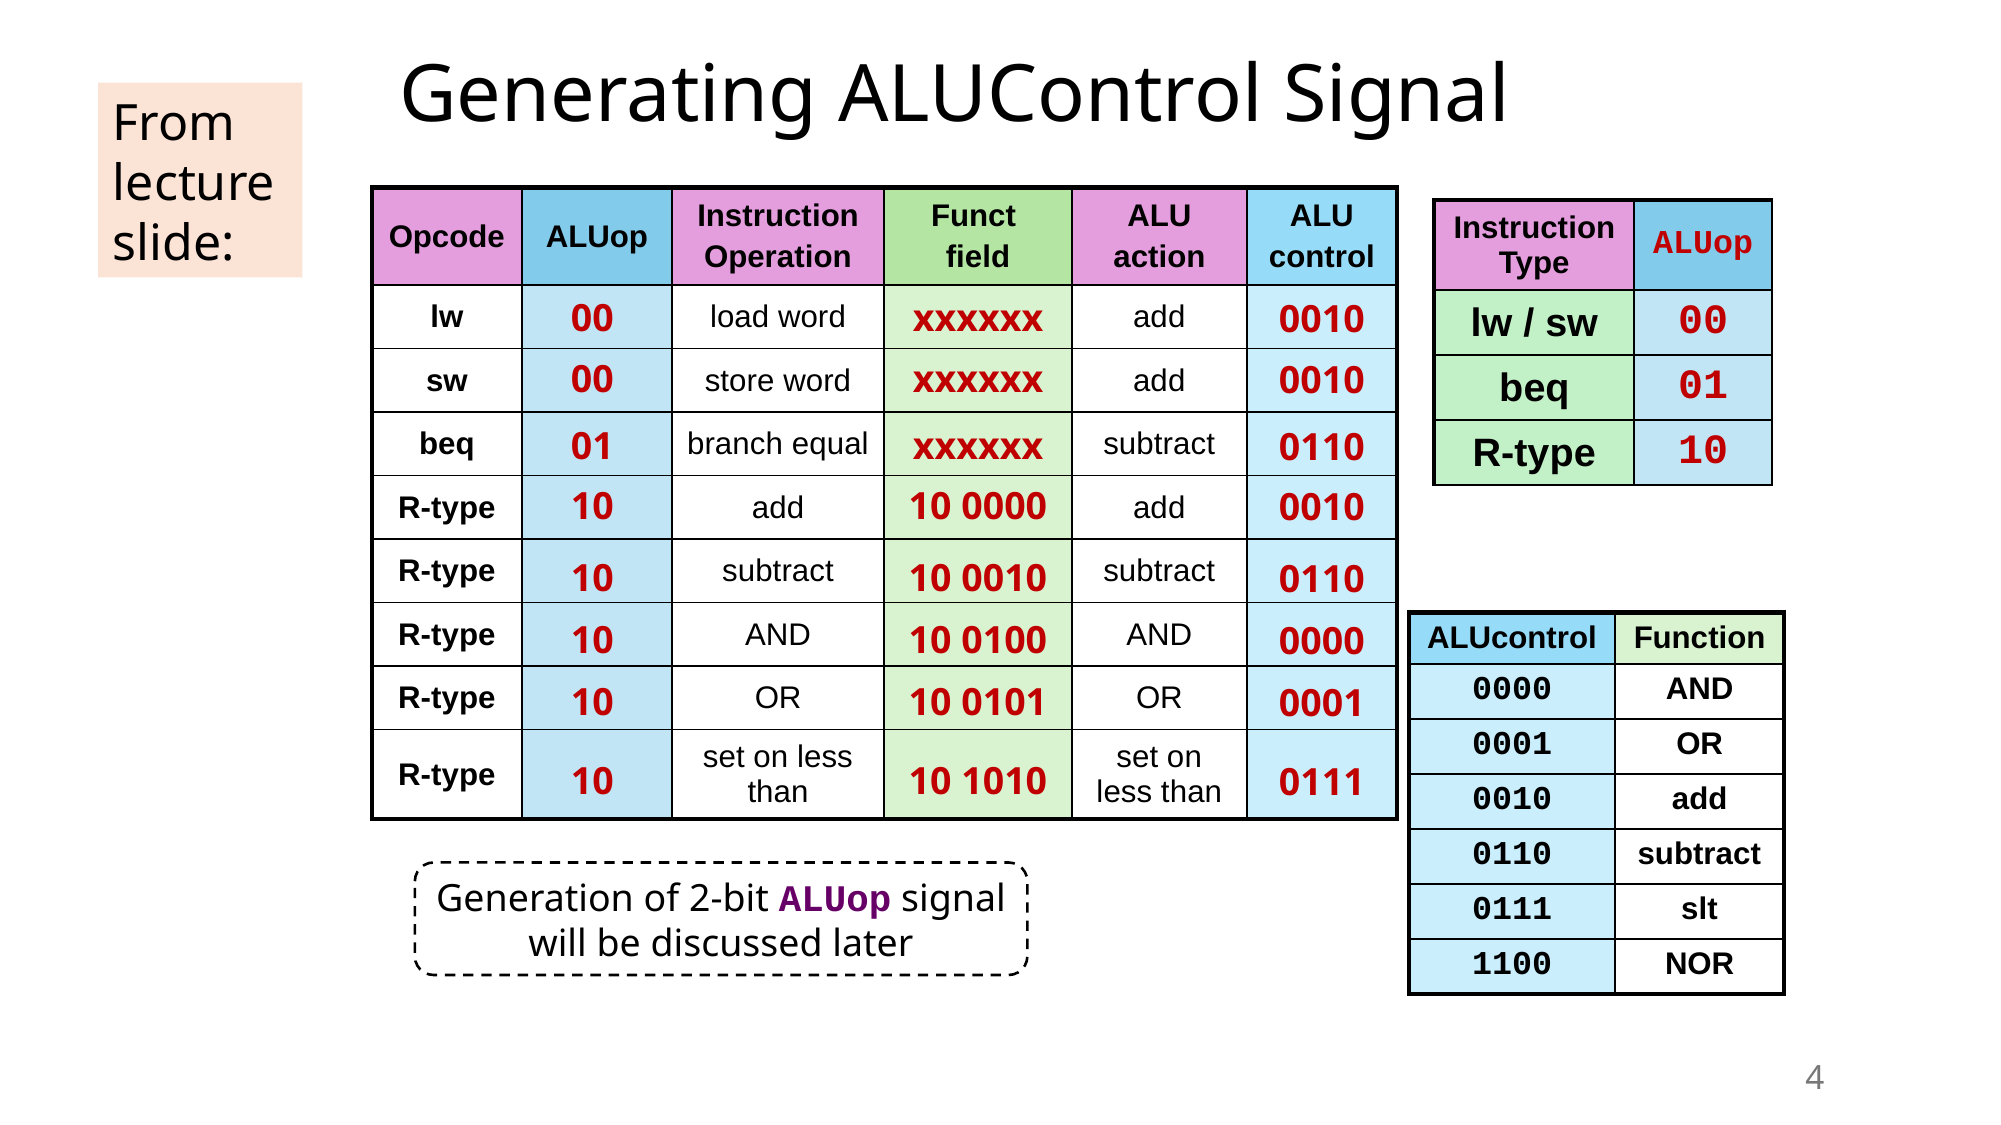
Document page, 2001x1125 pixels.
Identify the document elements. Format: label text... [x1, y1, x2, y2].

table_cell 0110 [1411, 830, 1614, 883]
table_cell add [1616, 775, 1782, 828]
table_header ALUop [523, 190, 671, 284]
table_cell [1248, 476, 1258, 538]
table_cell 0111 [1411, 885, 1614, 938]
text_box Generation of 2-bit ALUop signal will be discussed later [413, 860, 1029, 977]
table_cell [1385, 413, 1395, 475]
table_cell set on less than [673, 730, 883, 817]
table_cell [523, 730, 671, 817]
table_cell [649, 413, 671, 475]
text_box From lecture slide: [98, 82, 303, 278]
table_cell store word [673, 349, 883, 411]
table_cell [523, 603, 535, 665]
table_cell sw [374, 349, 521, 411]
table_cell subtract [1073, 540, 1246, 602]
table_cell [523, 476, 535, 538]
table_cell [1248, 603, 1258, 665]
table_header ALUop [1635, 202, 1771, 289]
table_cell 01 [1635, 356, 1771, 419]
table_cell 0001 [1411, 720, 1614, 773]
table_cell [1248, 349, 1258, 411]
table_cell [523, 667, 535, 729]
table_cell [523, 540, 535, 602]
table_cell OR [673, 667, 883, 729]
table_header ALUcontrol [1411, 615, 1614, 663]
table_cell subtract [673, 540, 883, 602]
table_cell [523, 286, 535, 348]
table_cell add [1073, 349, 1246, 411]
table_cell beq [1436, 356, 1633, 419]
text_box Generating ALUControl Signal [384, 45, 1735, 200]
table_cell [1385, 476, 1395, 538]
table_cell [1248, 667, 1258, 729]
table_cell [1385, 349, 1395, 411]
table_cell AND [1616, 665, 1782, 718]
table_cell 10 [1635, 421, 1771, 484]
table_header Instruction Type [1436, 202, 1633, 289]
table_cell set on less than [1073, 730, 1246, 817]
table_cell [1385, 667, 1395, 729]
table_header Opcode [374, 190, 521, 284]
table_cell R-type [374, 540, 521, 602]
table_cell [1248, 413, 1258, 475]
table_cell [1248, 540, 1258, 602]
table_cell AND [673, 603, 883, 665]
table_cell AND [1073, 603, 1246, 665]
table_cell R-type [374, 603, 521, 665]
table_cell add [1073, 476, 1246, 538]
table_cell add [673, 476, 883, 538]
table_cell [523, 349, 535, 411]
table_cell OR [1073, 667, 1246, 729]
table_header Function [1616, 615, 1782, 663]
table_cell [649, 349, 671, 411]
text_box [1258, 286, 1385, 812]
table_cell R-type [374, 730, 521, 817]
table_cell add [1073, 286, 1246, 348]
table_cell OR [1616, 720, 1782, 773]
table_cell R-type [374, 476, 521, 538]
table_cell [649, 603, 671, 665]
table_cell branch equal [673, 413, 883, 475]
table_cell [649, 286, 671, 348]
table_cell [1385, 540, 1395, 602]
table_cell NOR [1616, 940, 1782, 992]
table_cell [1385, 603, 1395, 665]
table_cell 00 [1635, 291, 1771, 354]
table_cell [1248, 730, 1395, 817]
table_header Instruction Operation [673, 190, 883, 284]
table_cell [523, 413, 535, 475]
table_cell [649, 540, 671, 602]
table_cell [1248, 286, 1258, 348]
table_cell subtract [1073, 413, 1246, 475]
table_cell [885, 812, 1071, 817]
table_cell 0000 [1411, 665, 1614, 718]
table_cell lw / sw [1436, 291, 1633, 354]
table_cell 1100 [1411, 940, 1614, 992]
table_cell subtract [1616, 830, 1782, 883]
table_cell [1385, 286, 1395, 348]
table_header ALU control [1248, 190, 1395, 284]
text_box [535, 285, 649, 812]
table_cell load word [673, 286, 883, 348]
table_cell slt [1616, 885, 1782, 938]
slide_number 4 [1624, 1049, 1840, 1110]
table_header Funct field [885, 190, 1071, 284]
table_cell 0010 [1411, 775, 1614, 828]
table_cell beq [374, 413, 521, 475]
table_cell lw [374, 286, 521, 348]
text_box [883, 285, 1073, 812]
table_header ALU action [1073, 190, 1246, 284]
table_cell R-type [374, 667, 521, 729]
table_cell [649, 667, 671, 729]
table_cell R-type [1436, 421, 1633, 484]
table_cell [649, 476, 671, 538]
